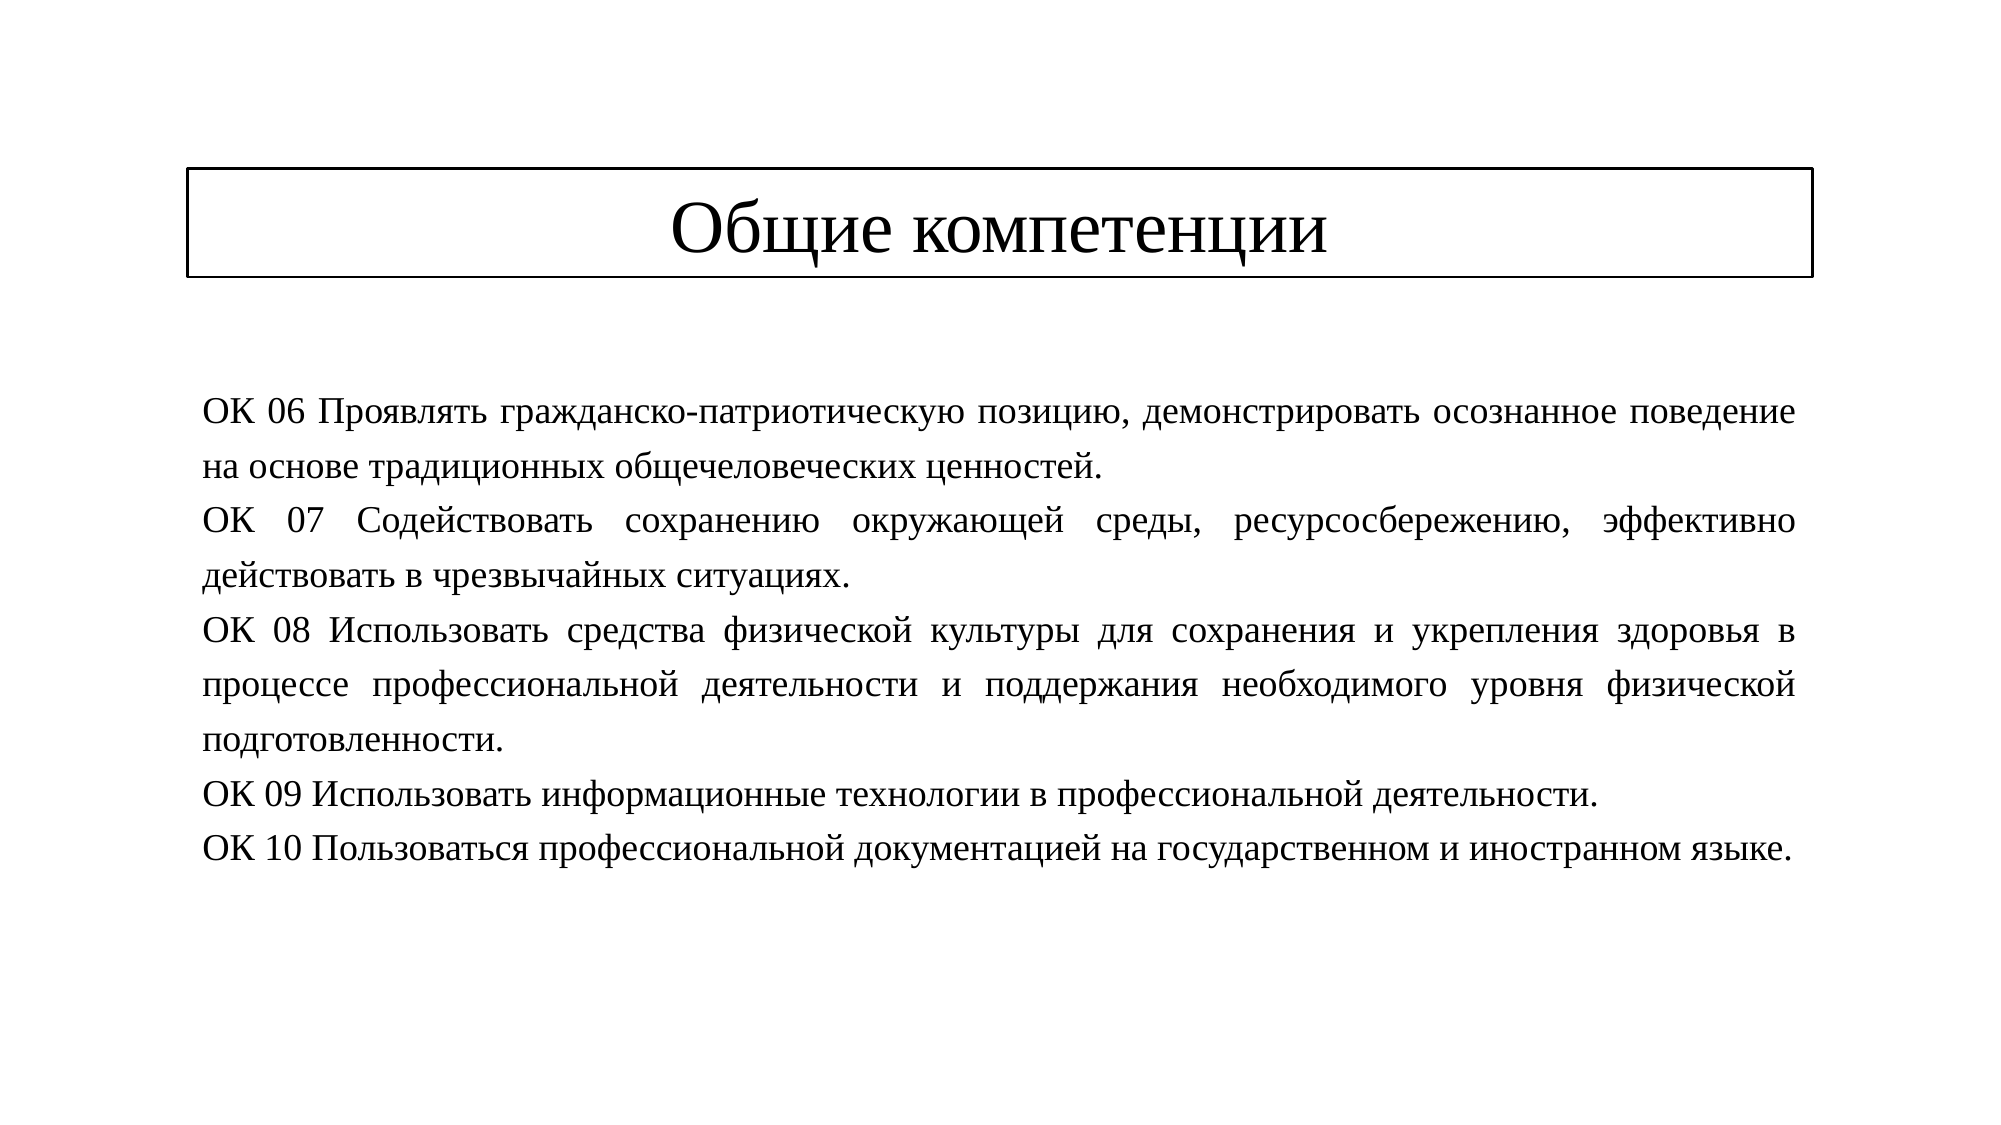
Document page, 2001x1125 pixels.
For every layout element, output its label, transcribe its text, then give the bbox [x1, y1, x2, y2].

list ОК 06 Проявлять гражданско-патриотическую позицию, демонстрировать осознанное поведение на основе традиционных общечеловеческих ценностей. ОК 07 Содействовать сохранению окружающей среды, ресурсосбережению, эффективно действовать в чрезвычайных ситуациях. ОК 08 Использовать средства физической культуры для сохранения и укрепления здоровья в процессе профессиональной деятельности и поддержания необходимого уровня физической подготовленности. ОК 09 Использовать информационные технологии в профессиональной деятельности. ОК 10 Пользоваться профессиональной документацией на государственном и иностранном языке. [187, 369, 1813, 921]
text_box Общие компетенции [187, 168, 1813, 278]
